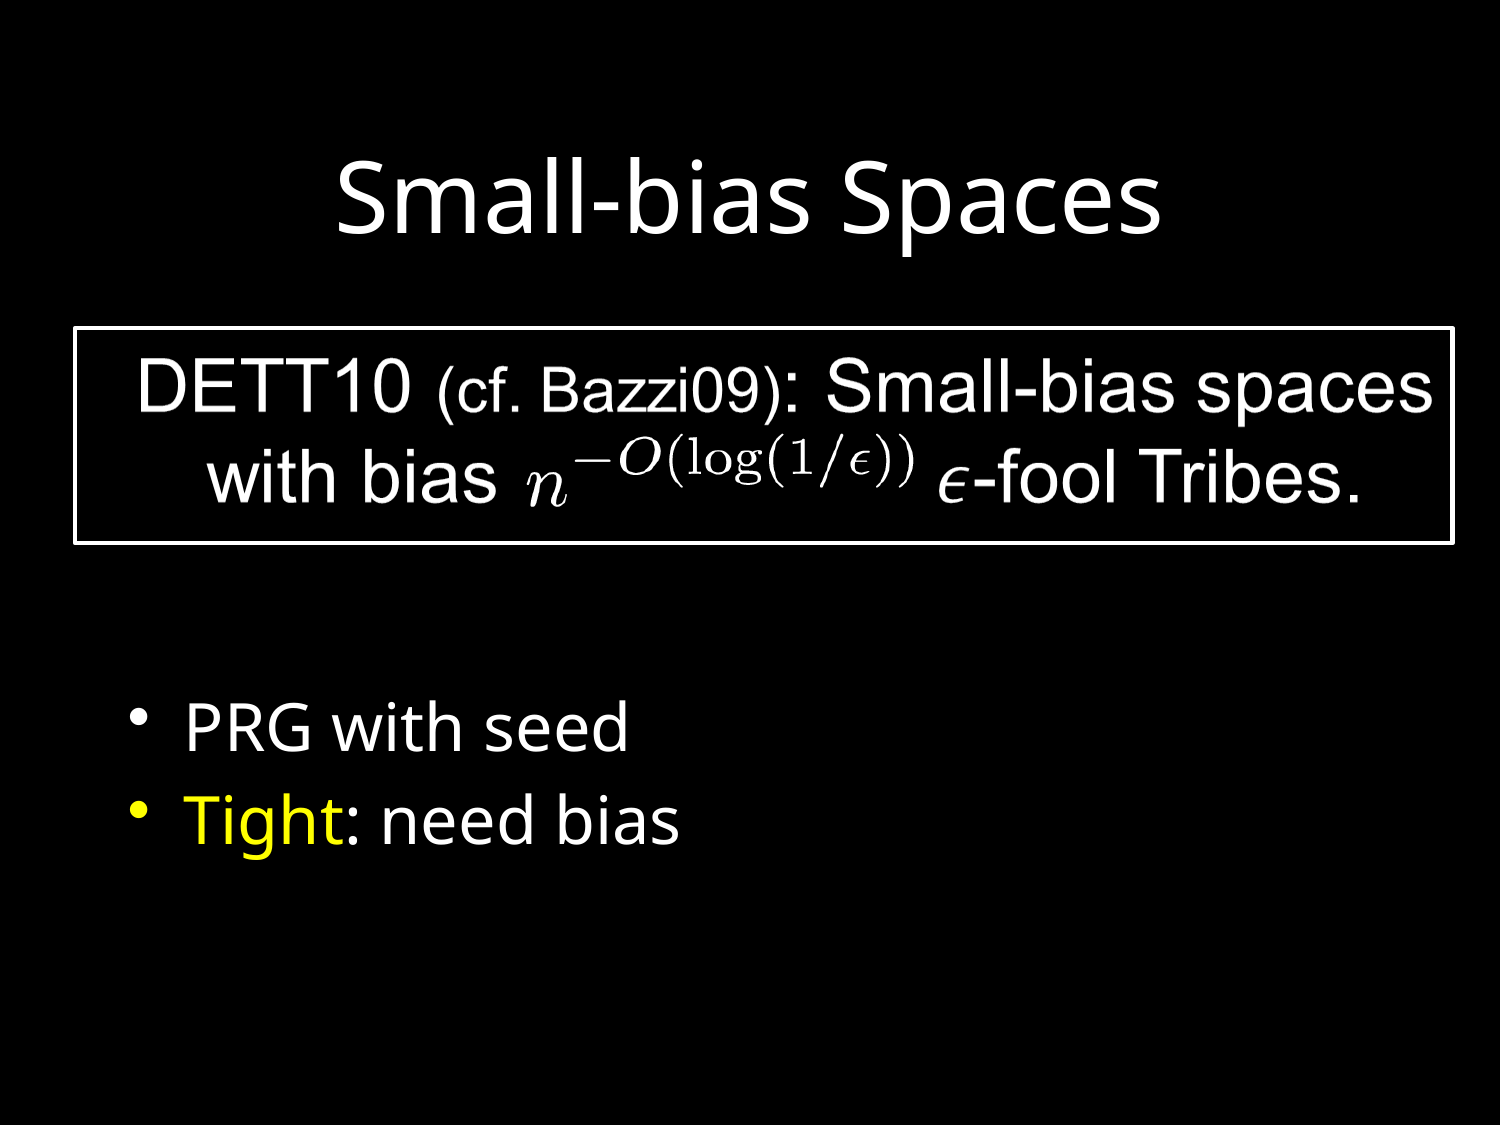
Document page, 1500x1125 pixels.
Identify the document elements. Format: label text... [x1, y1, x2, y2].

picture [512, 430, 925, 514]
title Small-bias Spaces [112, 99, 1388, 288]
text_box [74, 327, 1453, 544]
